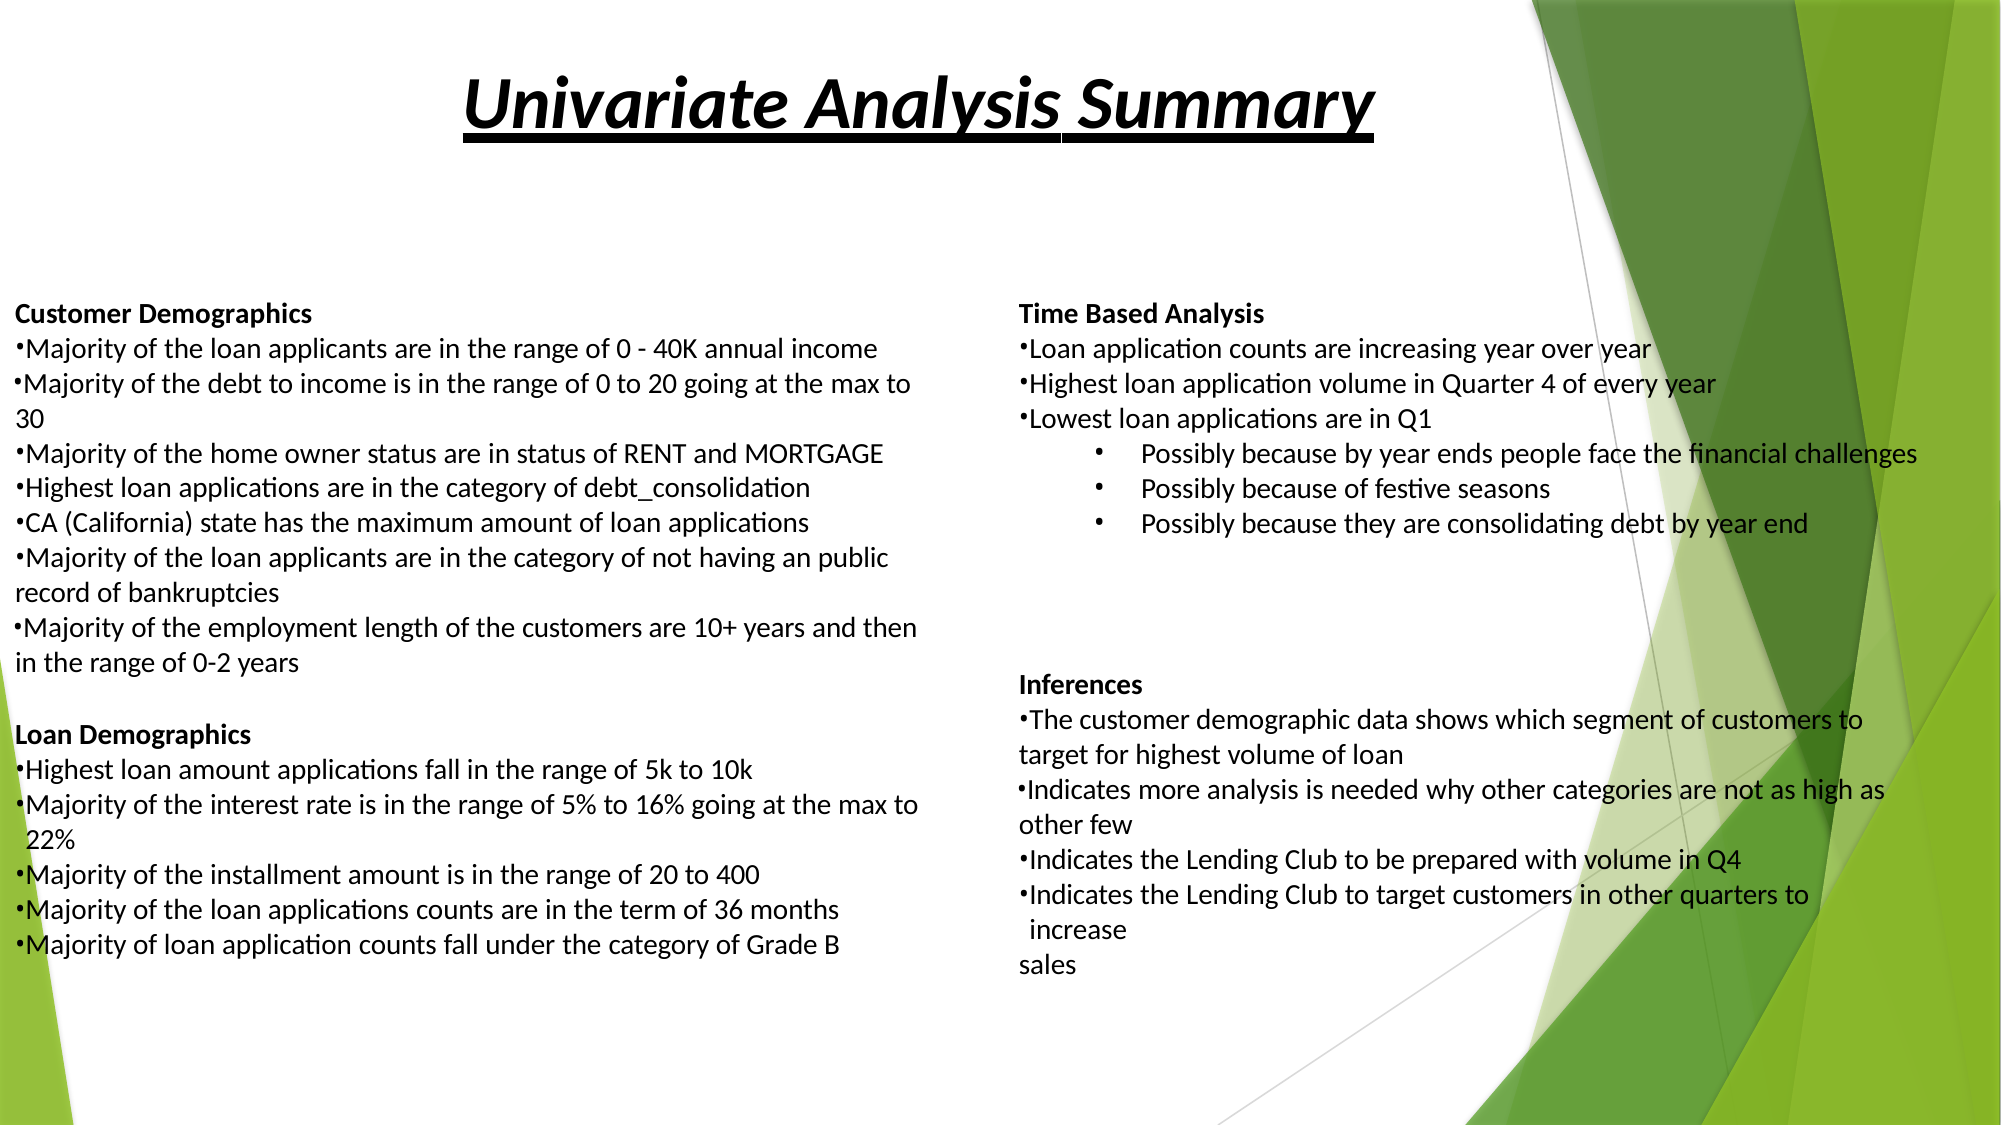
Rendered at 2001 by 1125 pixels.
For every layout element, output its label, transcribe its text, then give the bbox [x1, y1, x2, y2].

title Univariate Analysis Summary [460, 51, 1380, 242]
text_box Customer Demographics Majority of the loan applicants are in the range of 0 - 40K annual income Majority of the debt to income is in the range of 0 to 20 going at the max to 30 Majority of the home owner status are in status of RENT and MORTGAGE Highest loan applications are in the category of debt_consolidation CA (California) state has the maximum amount of loan applications Majority of the loan applicants are in the category of not having an public record of bankruptcies Majority of the employment length of the customers are 10+ years and then in the range of 0-2 years Loan Demographics Highest loan amount applications fall in the range of 5k to 10k Majority of the interest rate is in the range of 5% to 16% going at the max to 22% Majority of the installment amount is in the range of 20 to 400 Majority of the loan applications counts are in the term of 36 months Majority of loan application counts fall under the category of Grade B [12, 291, 986, 961]
text_box Inferences The customer demographic data shows which segment of customers to target for highest volume of loan Indicates more analysis is needed why other categories are not as high as other few Indicates the Lending Club to be prepared with volume in Q4 Indicates the Lending Club to target customers in other quarters to increase sales [1016, 663, 1926, 981]
text_box Time Based Analysis Loan application counts are increasing year over year Highest loan application volume in Quarter 4 of every year Lowest loan applications are in Q1 Possibly because by year ends people face the financial challenges Possibly because of festive seasons Possibly because they are consolidating debt by year end [1016, 291, 1927, 539]
